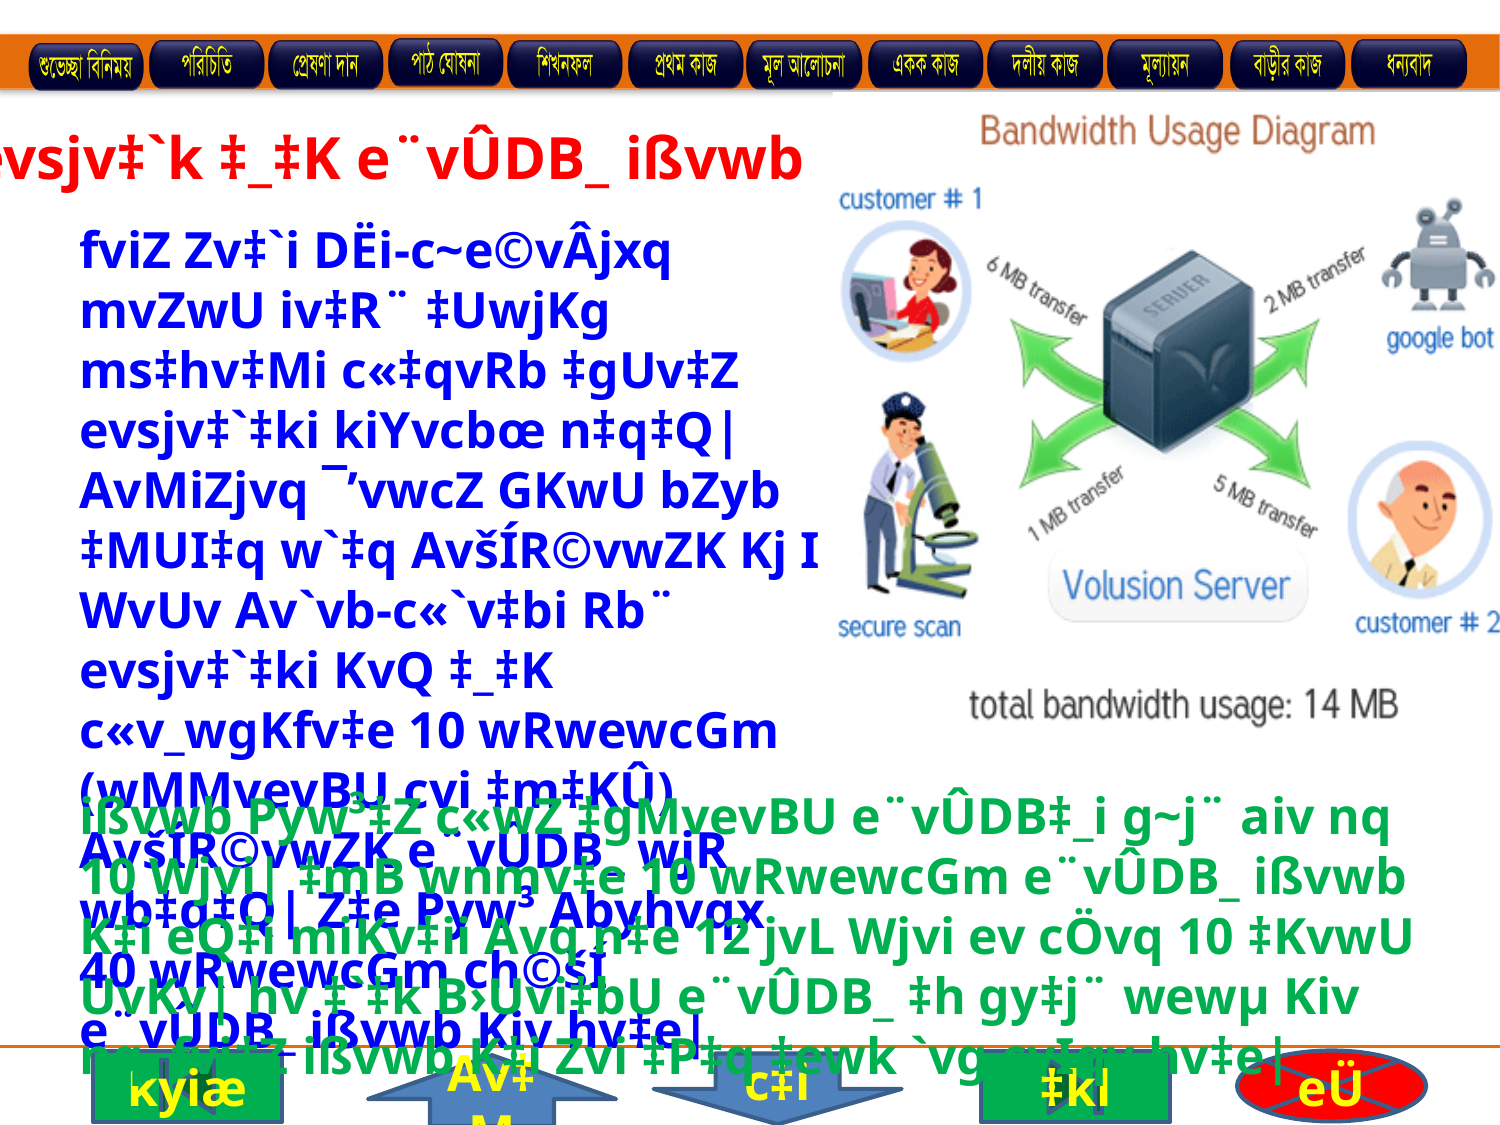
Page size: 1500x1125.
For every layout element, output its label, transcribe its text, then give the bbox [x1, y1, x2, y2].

text_box evsjv‡`k ‡_‡K e¨vÛDB_ ißvwb [0, 113, 827, 199]
picture [267, 28, 384, 101]
picture [27, 29, 265, 103]
text_box fviZ Zv‡`i DËi-c~e©vÂjxq mvZwU iv‡R¨ ‡UwjKg ms‡hv‡Mi c«‡qvRb ‡gUv‡Z evsjv‡`‡ki kiYvcbœ n‡q‡Q| AvMiZjvq ¯’vwcZ GKwU bZyb ‡MUI‡q w`‡q AvšÍR©vwZK Kj I WvUv Av`vb-c«`v‡bi Rb¨ evsjv‡`‡ki KvQ ‡_‡K c«v_wgKfv‡e 10 wRwewcGm (wMMvevBU cvi ‡m‡KÛ) AvšÍR©vwZK e¨vÛDB_ wjR wb‡q‡Q| Z‡e Pyw³ Abyhvqx 40 wRwewcGm ch©šÍ e¨vÛDB_ ißvwb Kiv hv‡e| [64, 211, 845, 777]
text_box ißvwb Pyw³‡Z c«wZ ‡gMvevBU e¨vÛDB‡_i g~j¨ aiv nq 10 Wjvi| ‡mB wnmv‡e 10 wRwewcGm e¨vÛDB_ ißvwb K‡i eQ‡i miKv‡ii Avq n‡e 12 jvL Wjvi ev cÖvq 10 ‡KvwU UvKv| hv ‡`‡k B›Uvi‡bU e¨vÛDB_ ‡h gy‡j¨ wewµ Kiv nq, fvi‡Z ißvwb K‡i Zvi ‡P‡q ‡ewk `vg cvIqv hv‡e| [64, 777, 1447, 1093]
picture [745, 27, 1500, 740]
picture [506, 28, 623, 101]
picture [387, 26, 504, 93]
picture [627, 28, 744, 100]
